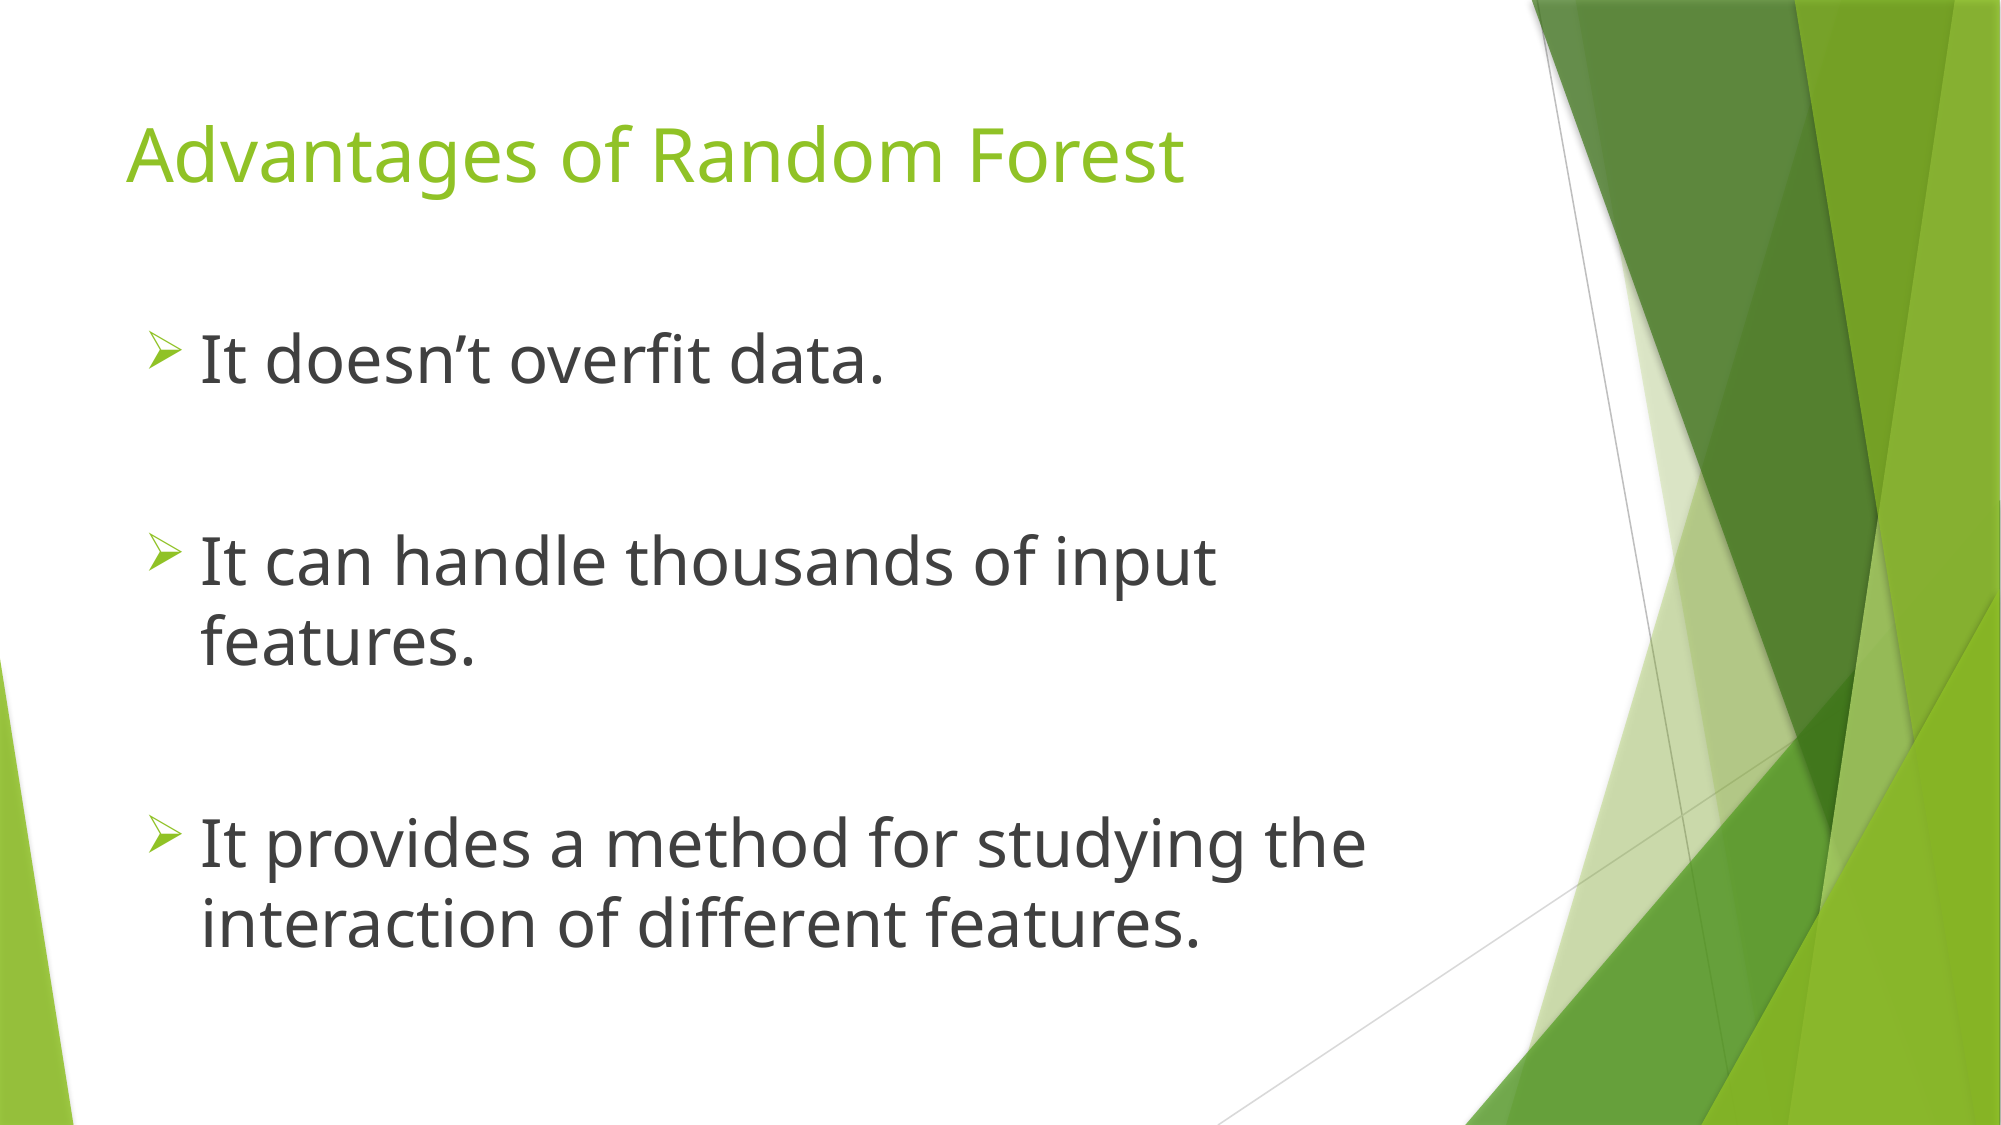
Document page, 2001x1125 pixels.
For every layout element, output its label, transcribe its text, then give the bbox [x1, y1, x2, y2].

list It doesn’t overfit data. It can handle thousands of input features. It provides a method for studying the interaction of different features. [129, 208, 1424, 1060]
title Advantages of Random Forest [111, 99, 1522, 317]
